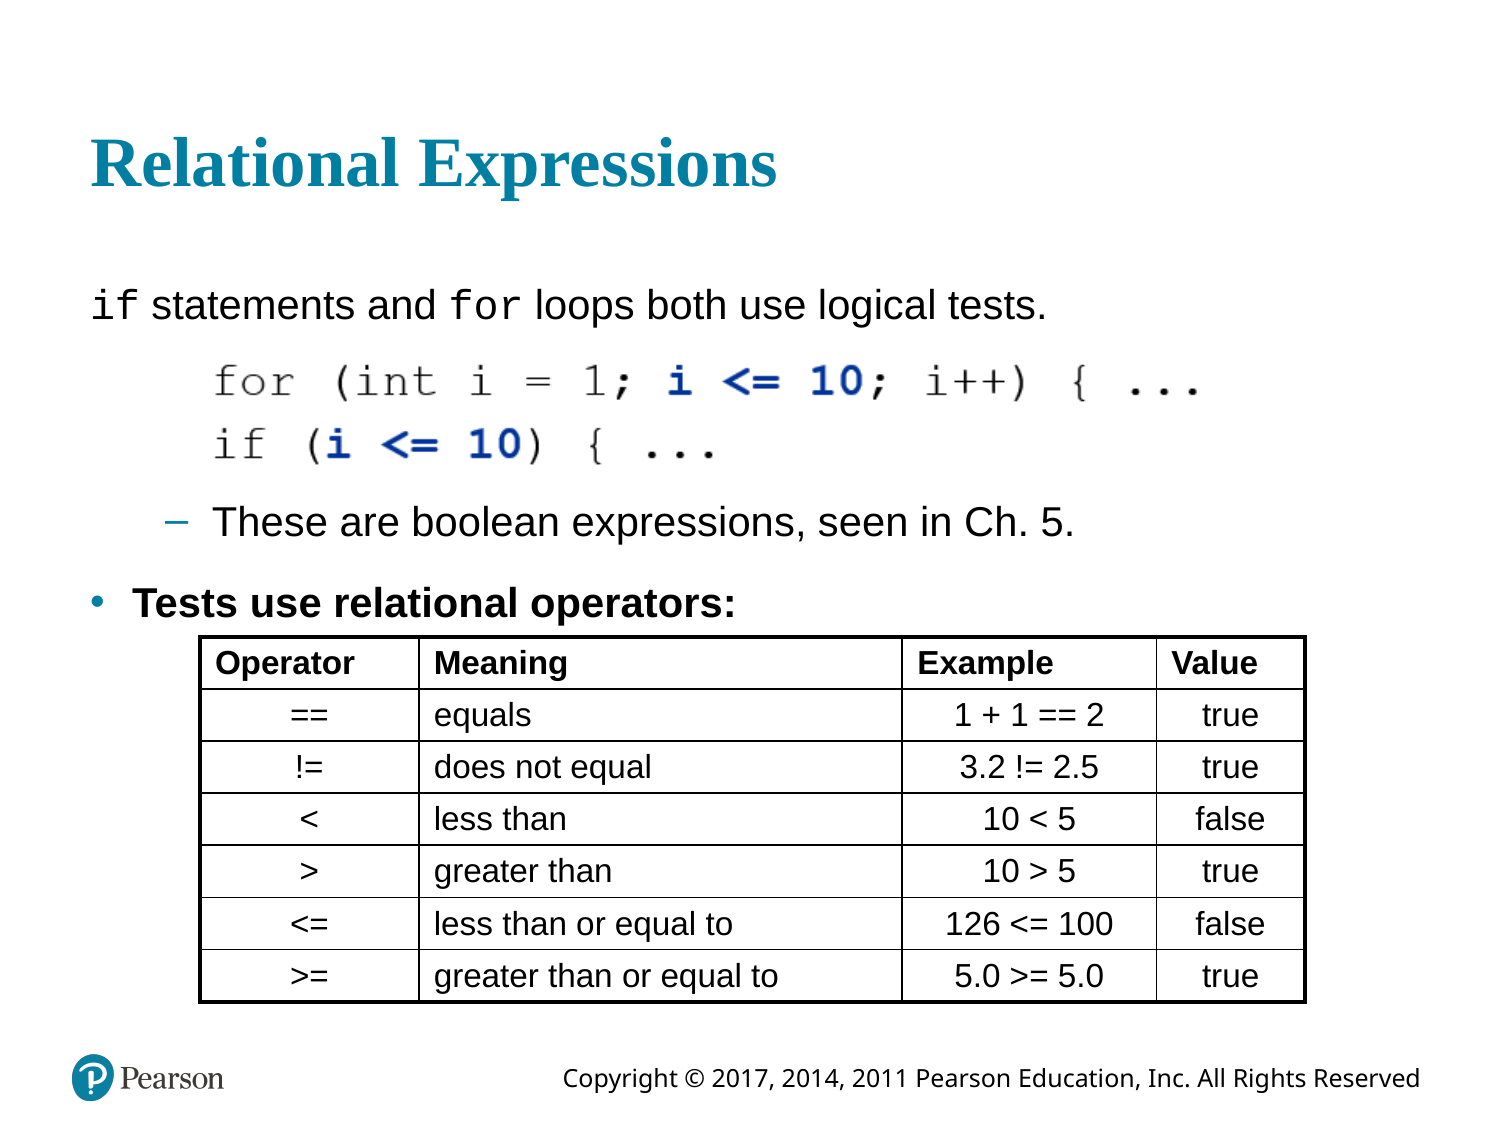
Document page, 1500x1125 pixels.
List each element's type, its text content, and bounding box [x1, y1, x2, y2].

table_cell <= [202, 898, 418, 949]
table_header Operator [202, 639, 418, 688]
table_cell 10 > 5 [903, 846, 1156, 897]
picture [72, 1087, 83, 1101]
table_cell 3.2 != 2.5 [903, 742, 1156, 792]
table_cell greater than or equal to [420, 950, 901, 1000]
table_cell less than or equal to [420, 898, 901, 949]
table_cell == [202, 690, 418, 740]
table_cell false [1157, 898, 1303, 949]
table_cell >= [202, 950, 418, 1000]
picture [72, 1054, 88, 1070]
table_header Value [1157, 639, 1303, 688]
table_cell true [1157, 742, 1303, 792]
table_cell true [1157, 690, 1303, 740]
table_cell < [202, 794, 418, 844]
table_cell 1 + 1 == 2 [903, 690, 1156, 740]
table_cell does not equal [420, 742, 901, 792]
table_header Meaning [420, 639, 901, 688]
table_cell 10 < 5 [903, 794, 1156, 844]
table_header Example [903, 639, 1156, 688]
table_cell 5.0 >= 5.0 [903, 950, 1156, 1000]
table_cell != [202, 742, 418, 792]
table_cell equals [420, 690, 901, 740]
table_cell true [1157, 846, 1303, 897]
list These are boolean expressions, seen in Ch. 5. Tests use relational operators: [75, 479, 1357, 621]
table_cell 126 <= 100 [903, 898, 1156, 949]
table_cell false [1157, 794, 1303, 844]
picture [98, 1054, 224, 1101]
list if statements and for loops both use logical tests. [75, 262, 1425, 344]
title Relational Expressions [75, 35, 1425, 216]
picture [199, 351, 1212, 471]
table_cell greater than [420, 846, 901, 897]
picture [80, 1063, 106, 1088]
table_cell > [202, 846, 418, 897]
table_cell less than [420, 794, 901, 844]
table_cell true [1157, 950, 1303, 1000]
